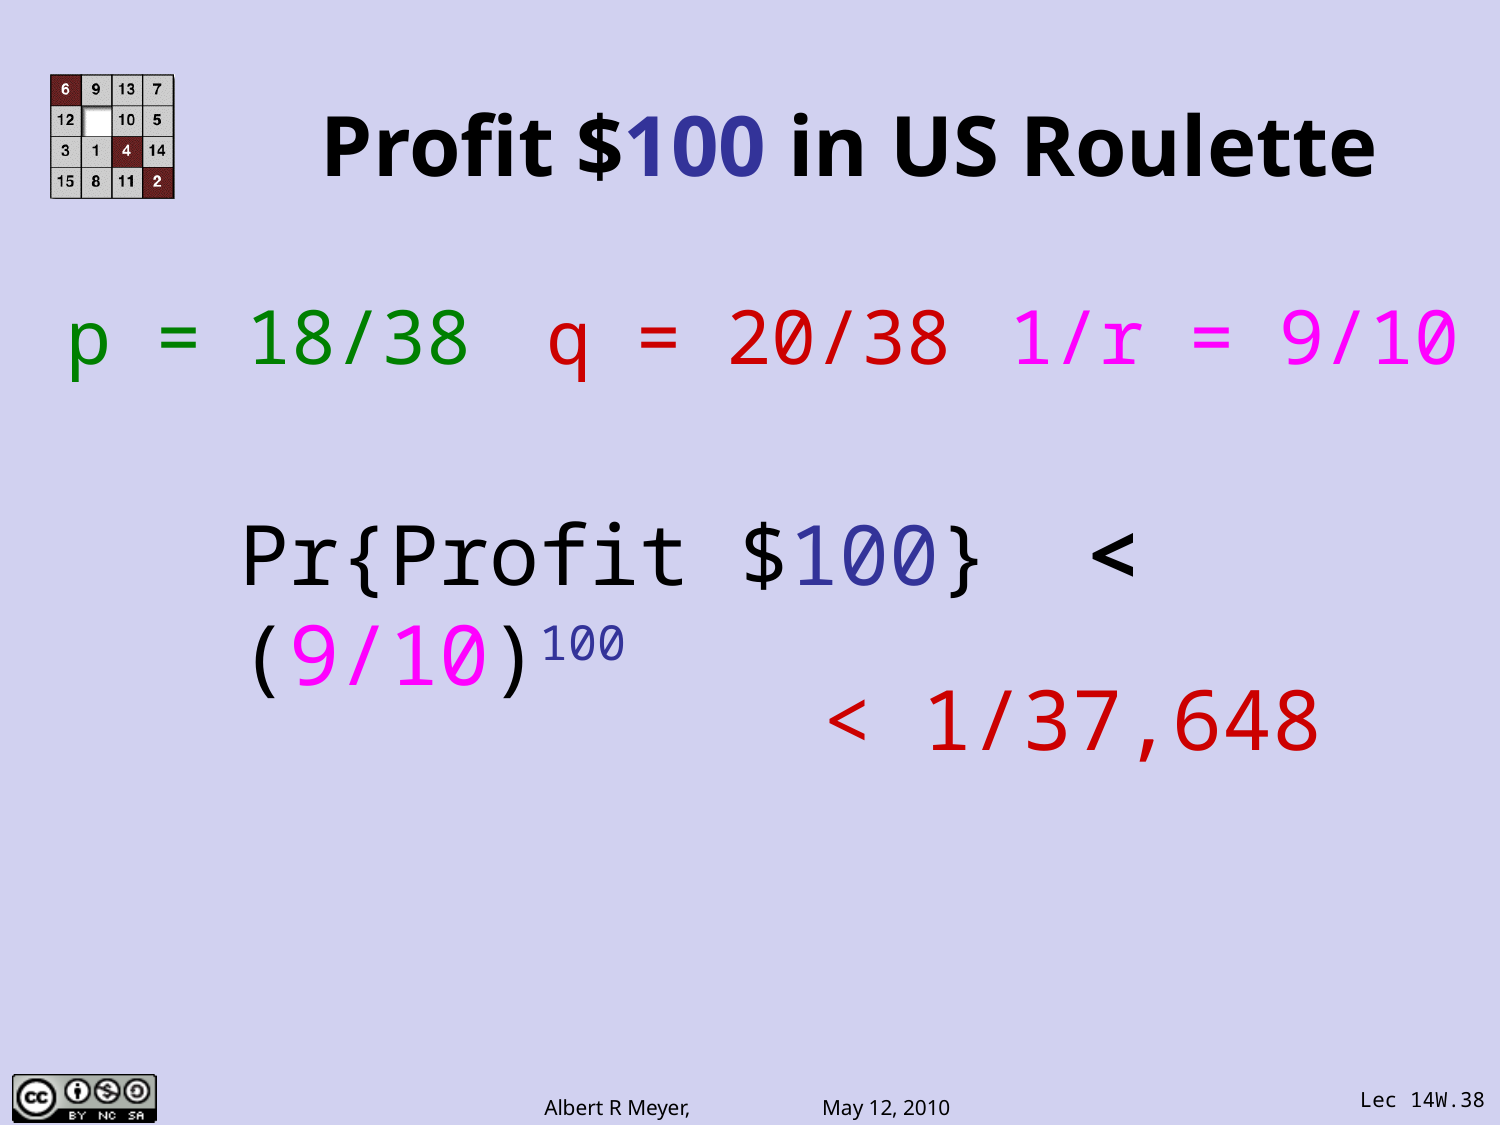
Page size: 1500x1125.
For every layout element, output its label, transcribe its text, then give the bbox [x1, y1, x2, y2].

text_box q = 20/38 [532, 282, 967, 387]
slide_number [512, 1087, 983, 1125]
text_box 1/r = 9/10 [994, 282, 1474, 387]
slide_number Lec 14W.38 [1312, 1079, 1500, 1125]
text_box p = 18/38 [51, 282, 487, 387]
title Profit $100 in US Roulette [236, 49, 1463, 238]
text_box Pr{Profit $100} < (9/10)100 [225, 494, 1375, 710]
picture [50, 74, 175, 199]
picture [12, 1074, 157, 1123]
text_box < 1/37,648 [807, 659, 1337, 775]
